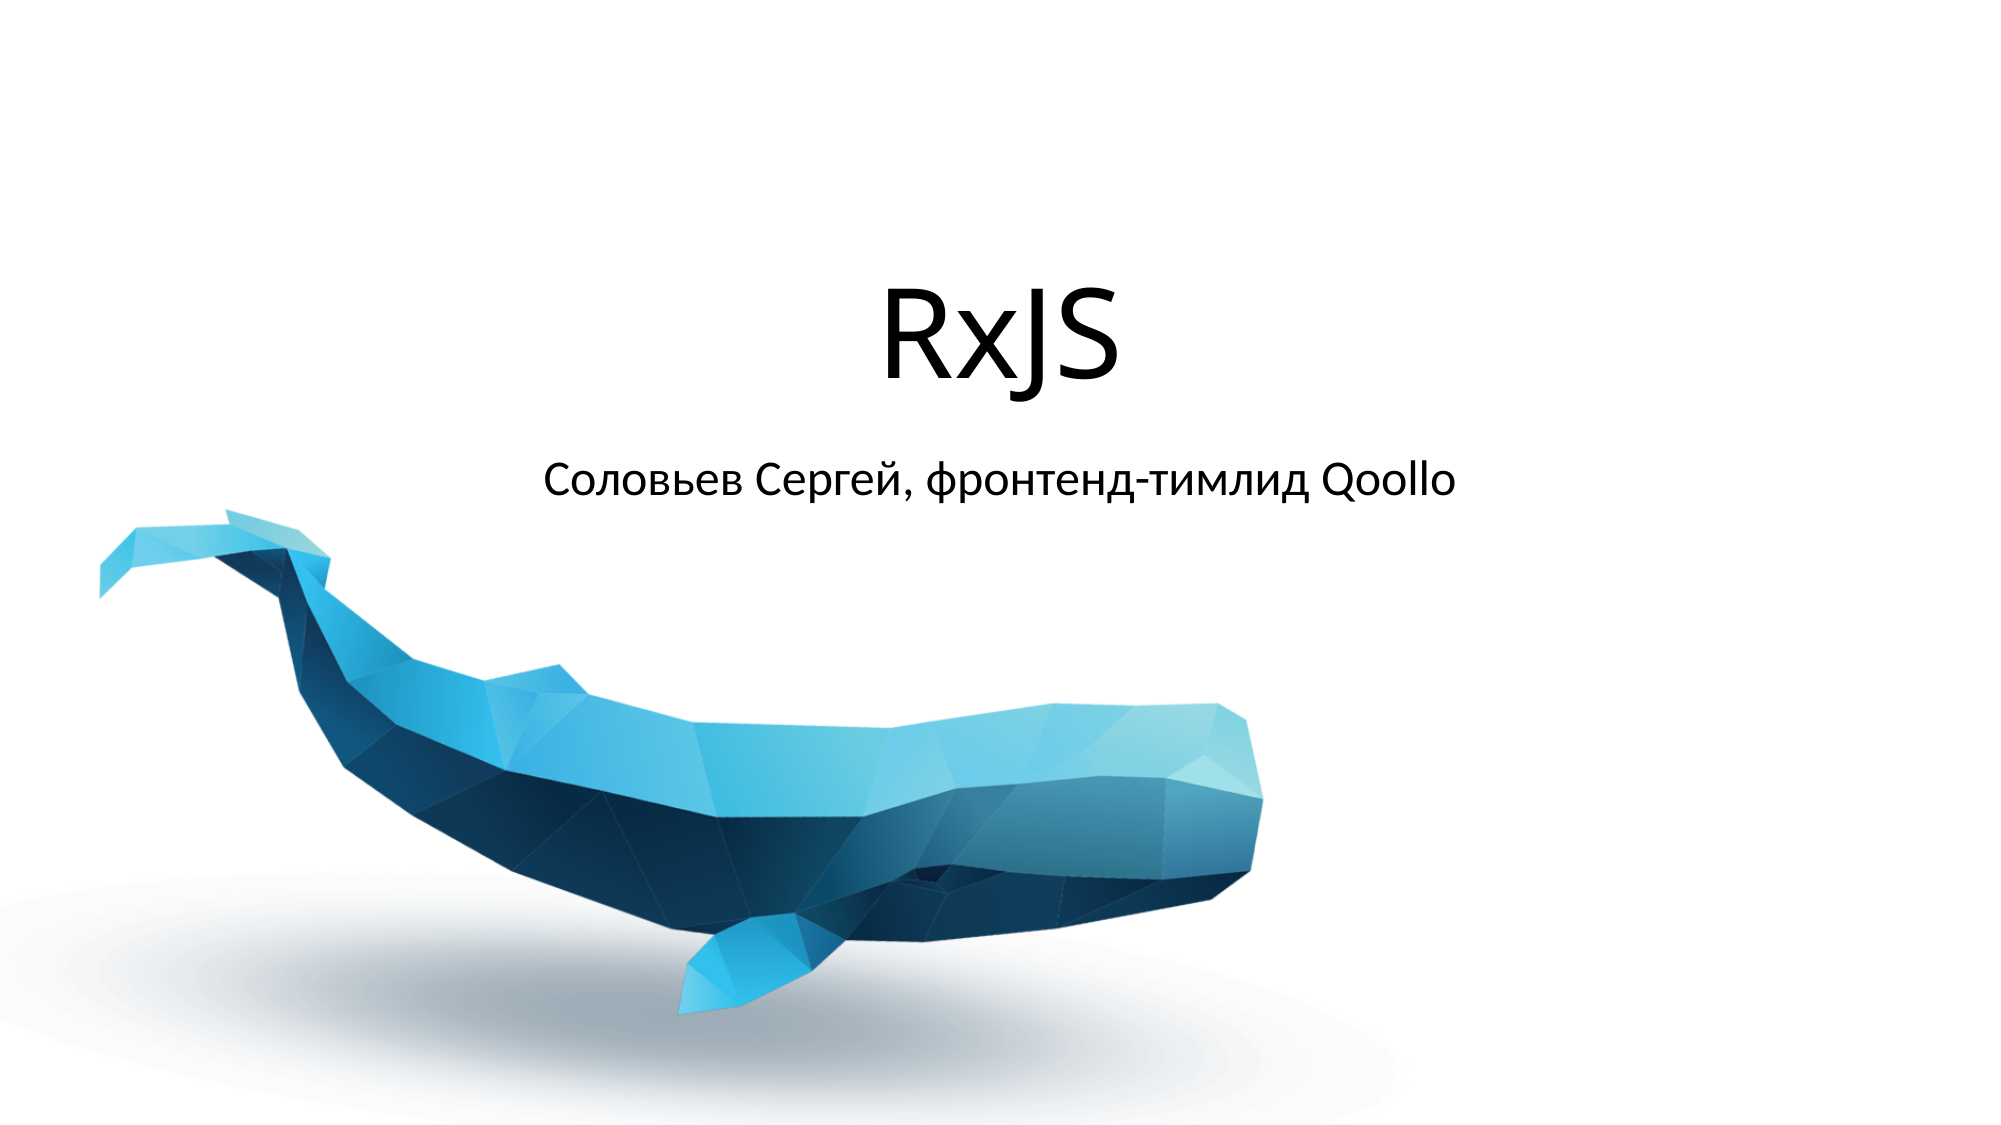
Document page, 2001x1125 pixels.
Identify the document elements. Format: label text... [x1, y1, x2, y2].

subtitle Соловьев Сергей, фронтенд-тимлид Qoollo [249, 445, 1750, 717]
picture [0, 491, 1466, 1125]
title RxJS [249, 21, 1750, 414]
